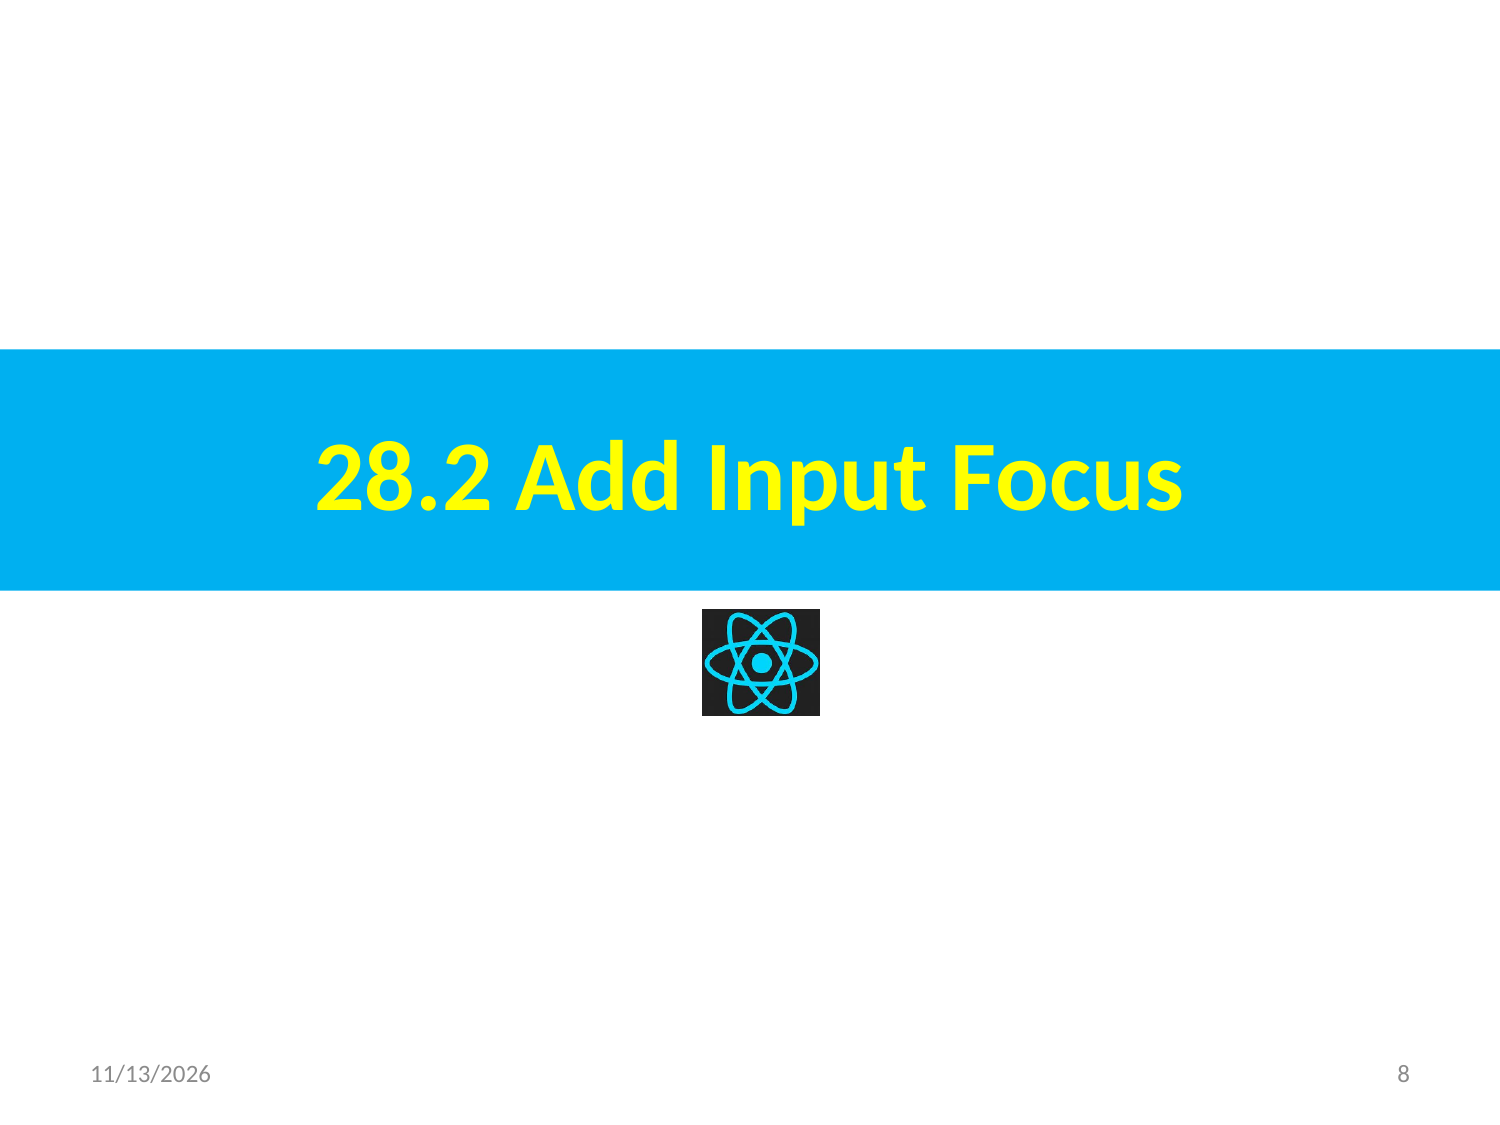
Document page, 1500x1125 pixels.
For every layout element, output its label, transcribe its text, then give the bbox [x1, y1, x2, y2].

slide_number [75, 1042, 425, 1103]
title 28.2 Add Input Focus [0, 349, 1500, 591]
slide_number 8 [1074, 1042, 1425, 1103]
picture [702, 609, 821, 716]
